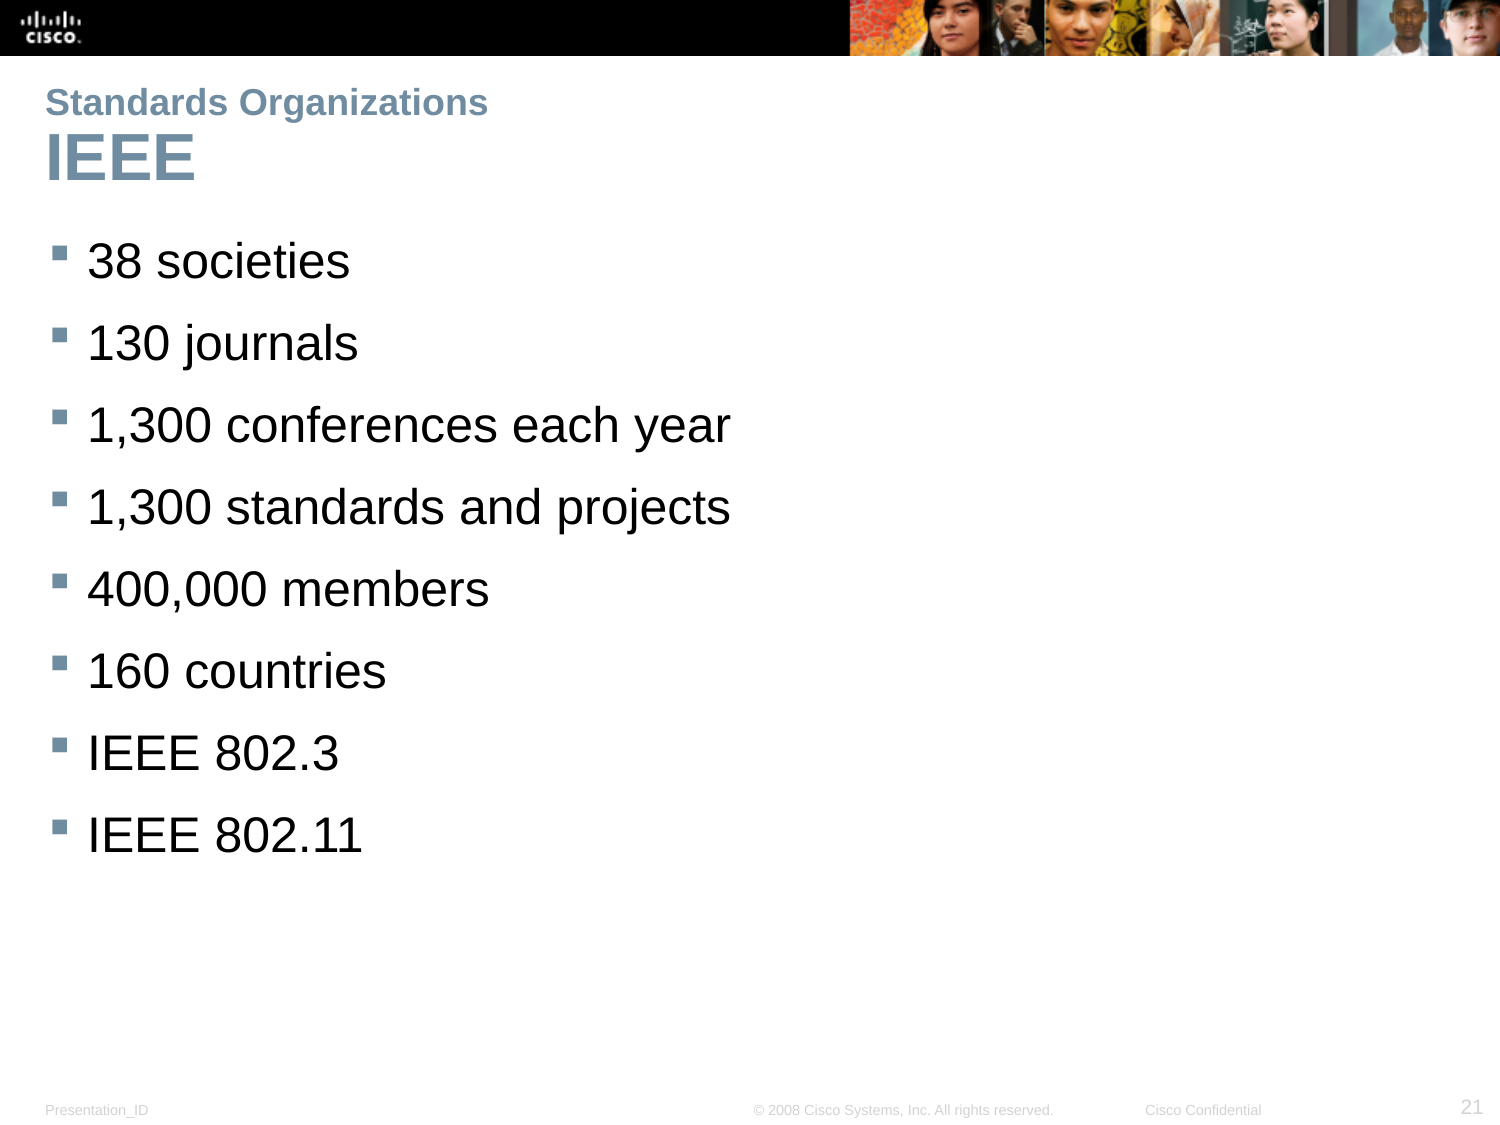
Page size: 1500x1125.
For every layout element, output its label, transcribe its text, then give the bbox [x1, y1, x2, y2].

list 38 societies 130 journals 1,300 conferences each year 1,300 standards and projects 400,000 members 160 countries IEEE 802.3 IEEE 802.11 [34, 226, 1468, 1061]
picture [0, 0, 1500, 56]
title Standards Organizations IEEE [31, 64, 1471, 203]
